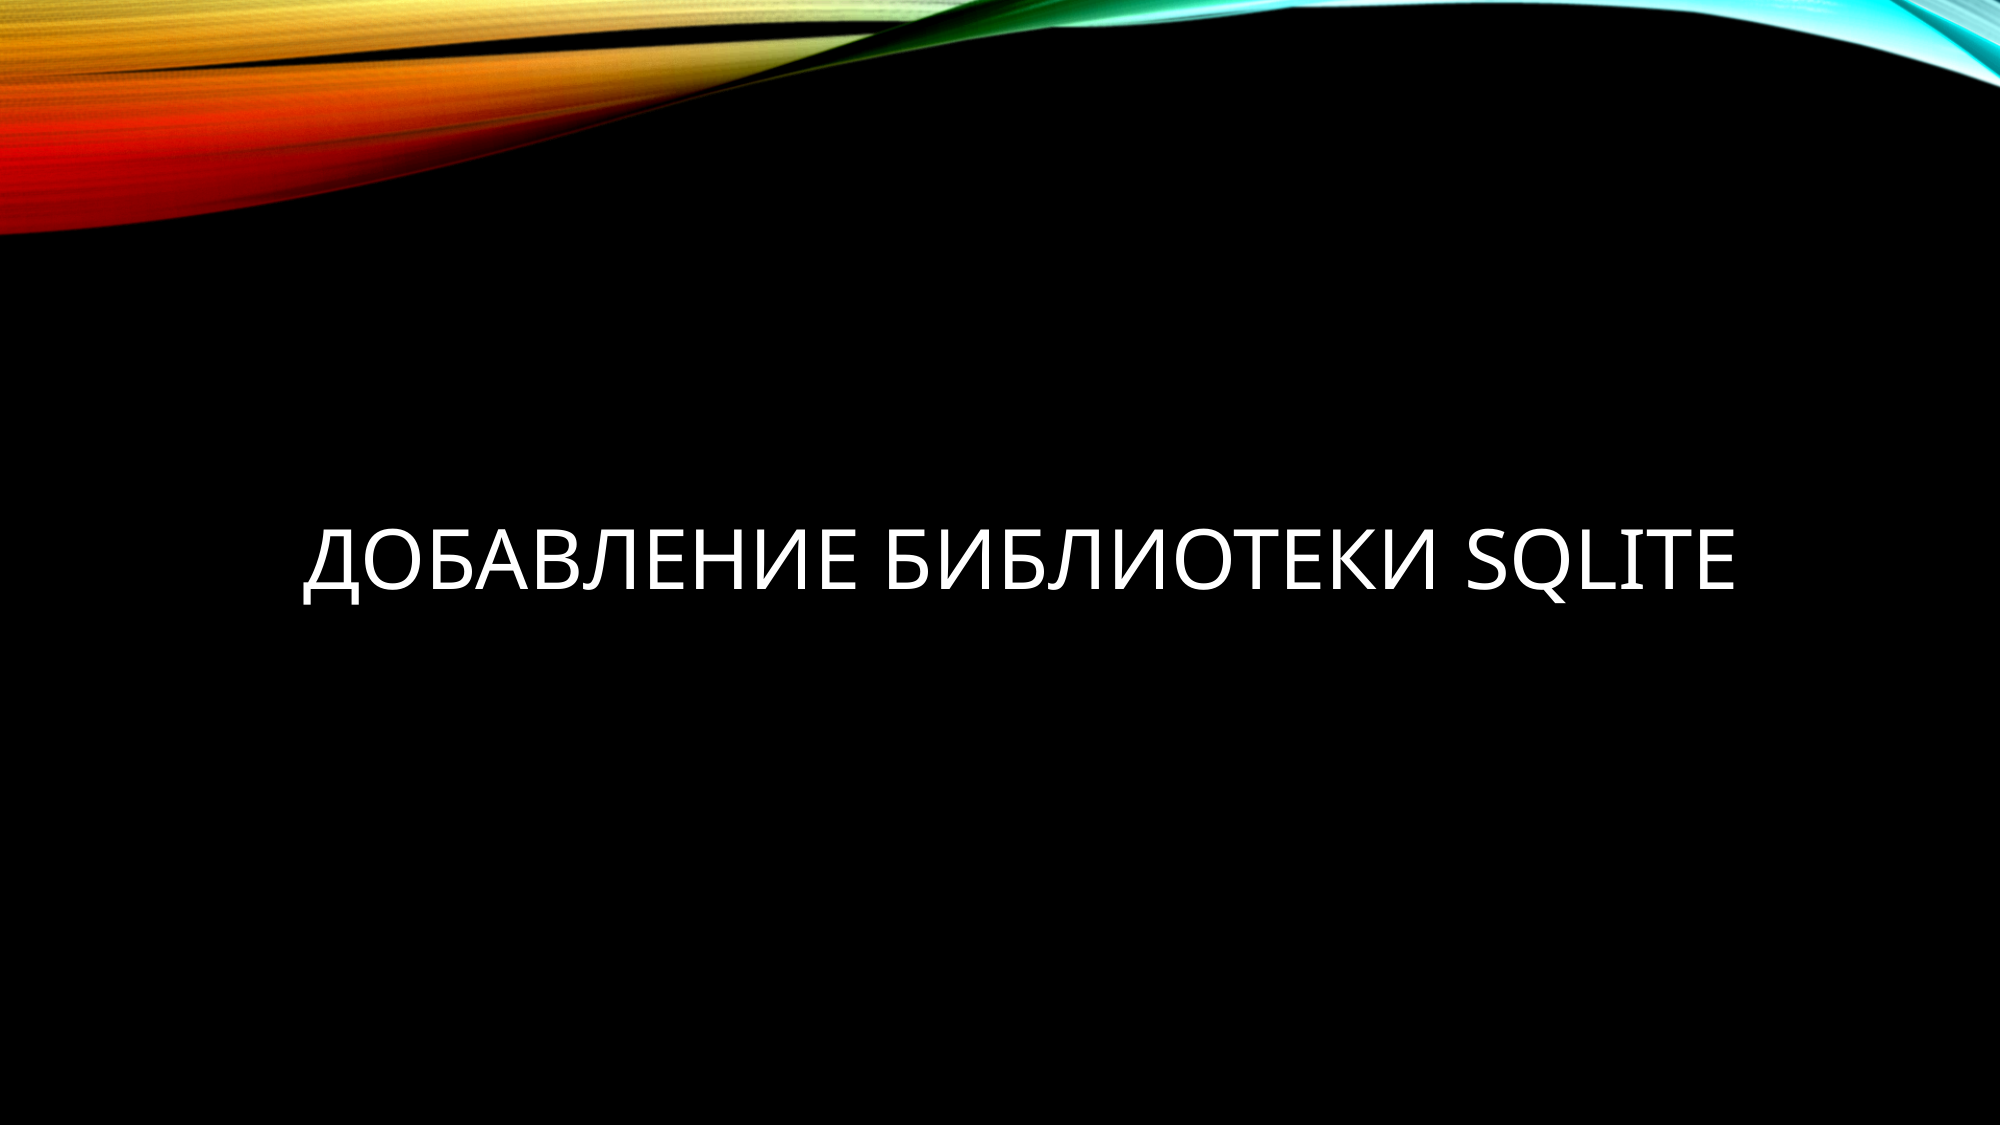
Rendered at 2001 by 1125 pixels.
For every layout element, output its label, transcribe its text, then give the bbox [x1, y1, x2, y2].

picture [0, 0, 2000, 237]
title Добавление библиотеки SQLite [225, 456, 1755, 669]
